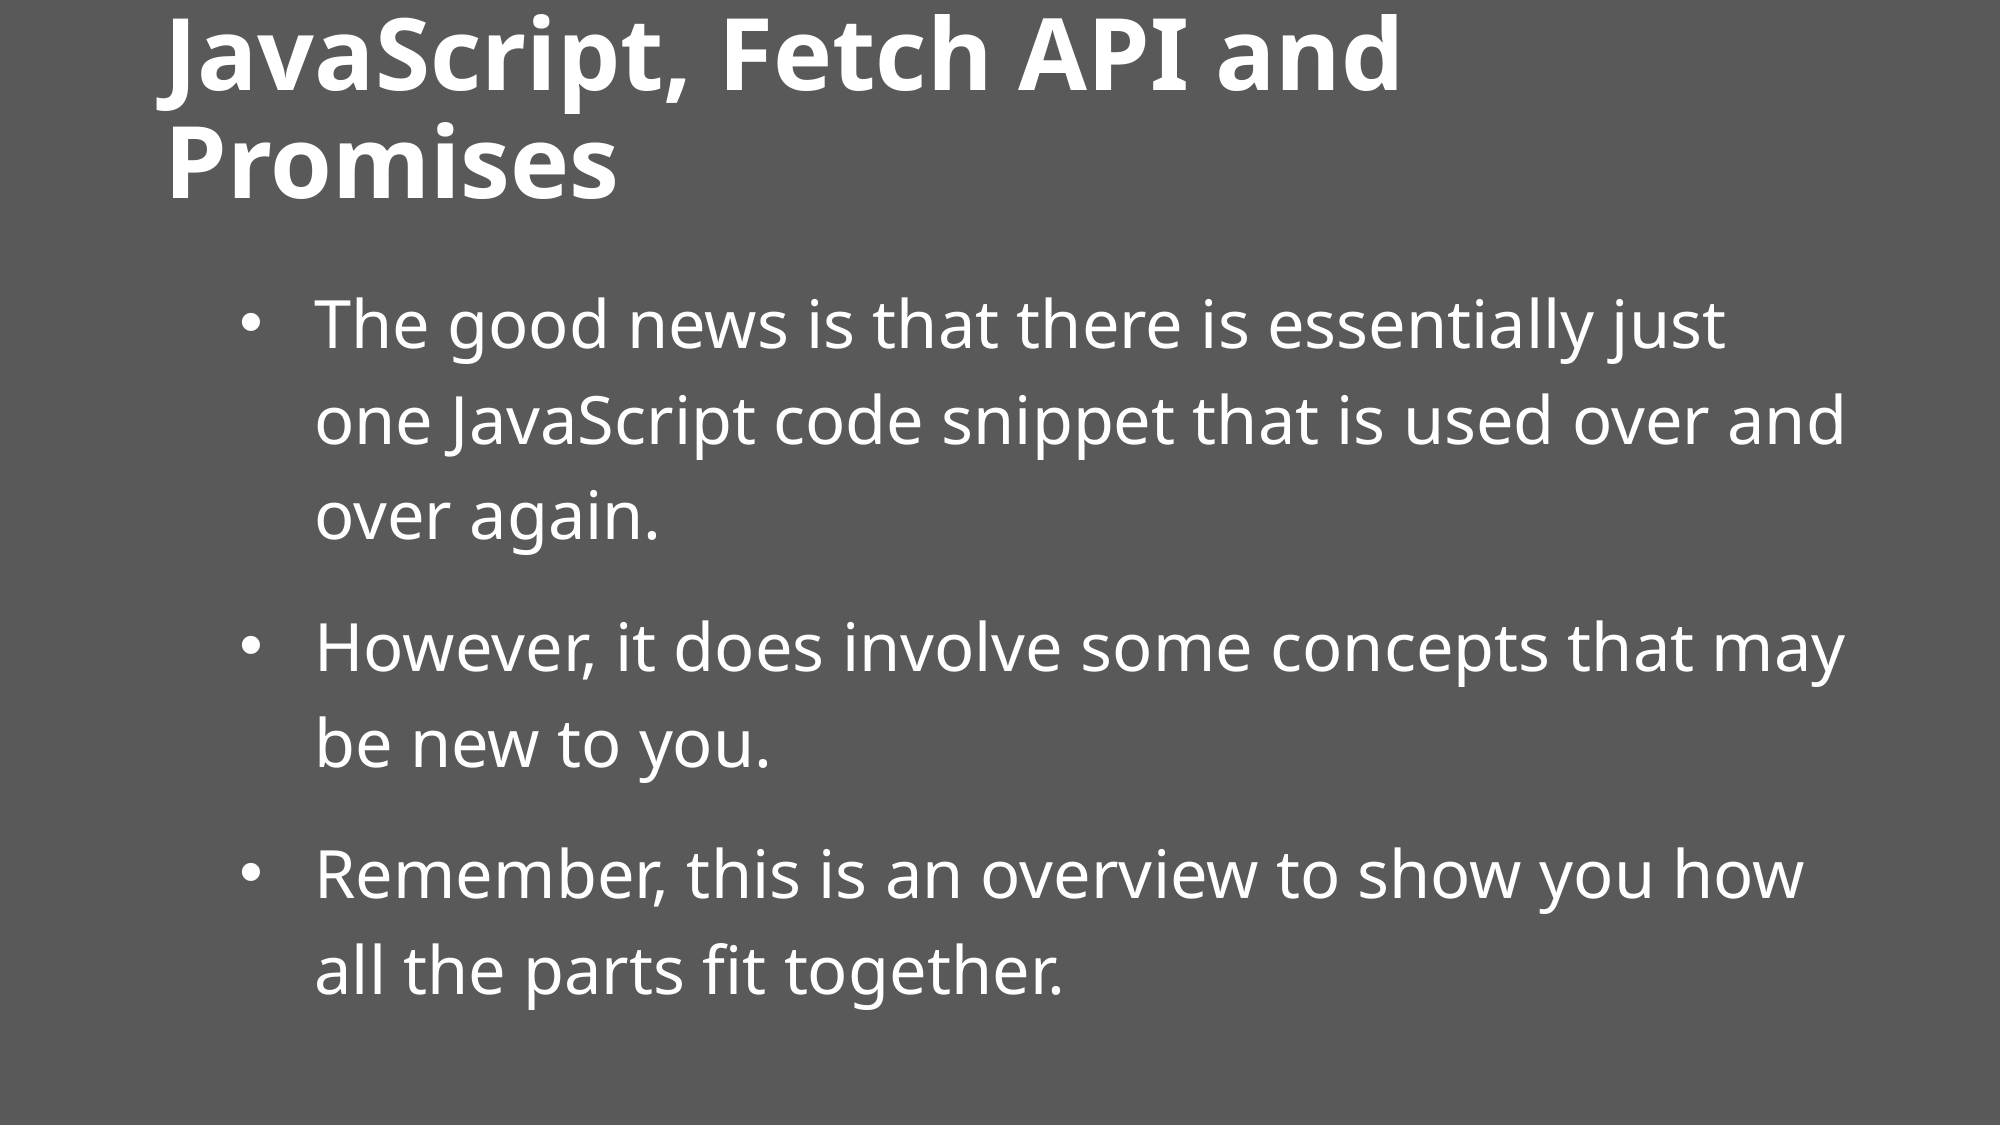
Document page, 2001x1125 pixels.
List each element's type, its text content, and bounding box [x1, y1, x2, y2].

title JavaScript, Fetch API and Promises [149, 38, 1875, 186]
list The good news is that there is essentially just one JavaScript code snippet that is used over and over again. However, it does involve some concepts that may be new to you. Remember, this is an overview to show you how all the parts fit together. [149, 258, 1875, 1013]
